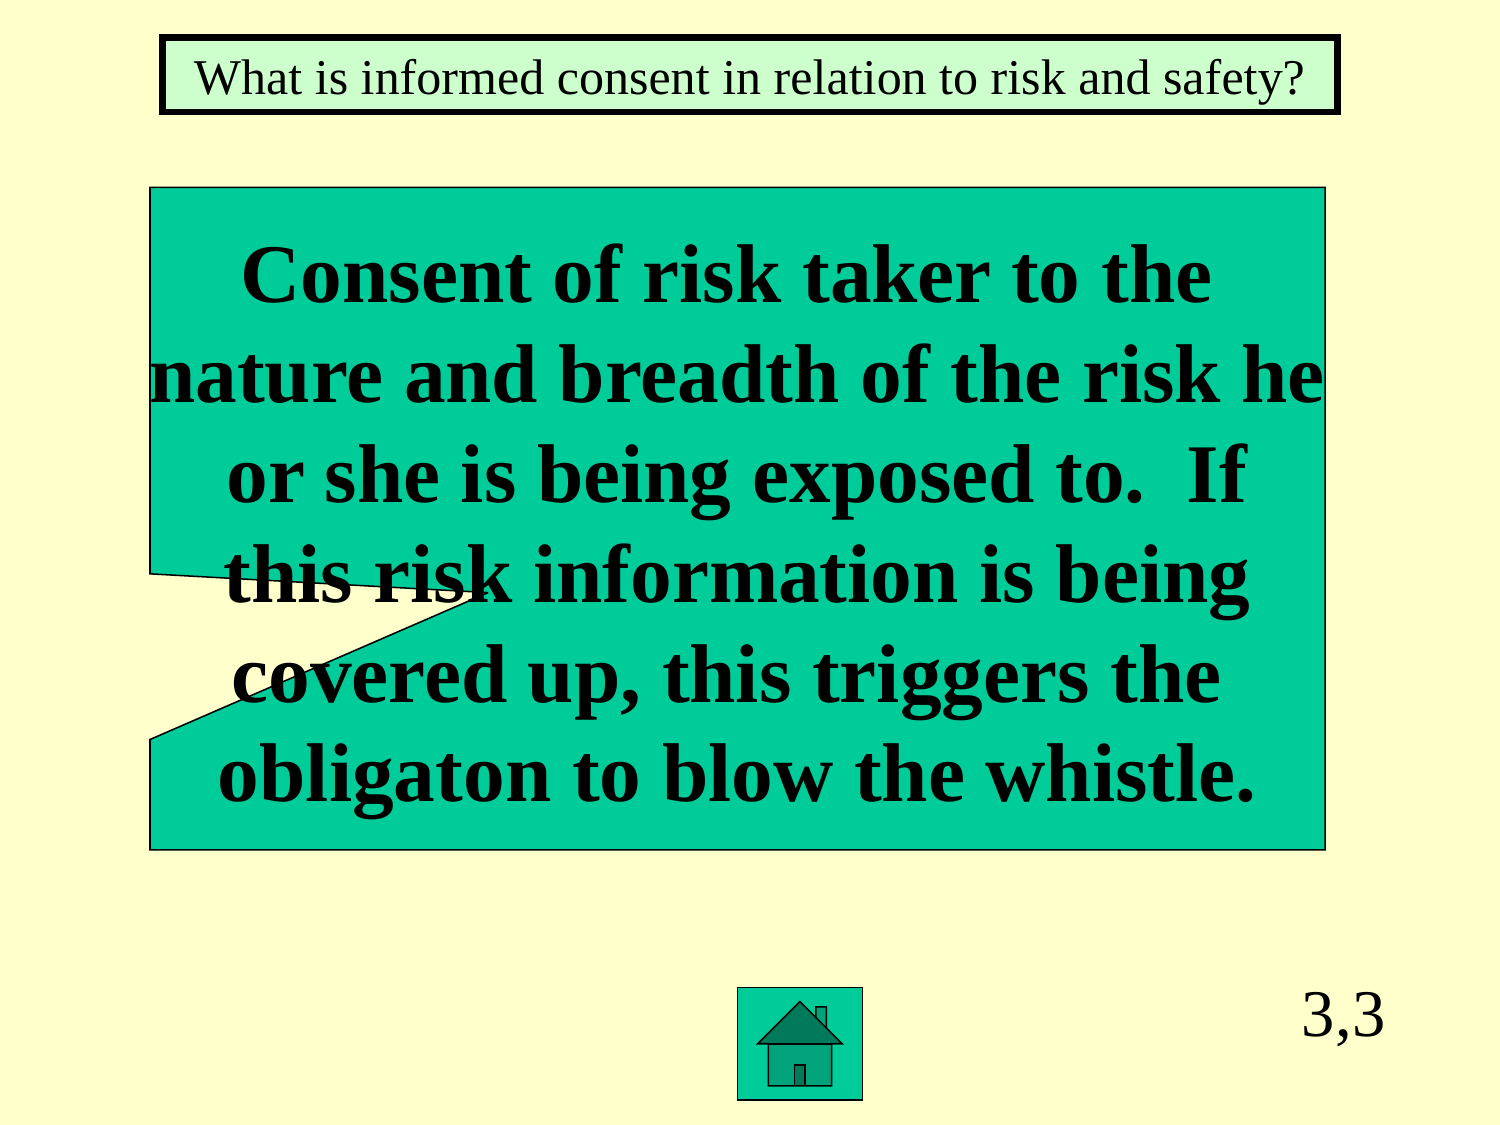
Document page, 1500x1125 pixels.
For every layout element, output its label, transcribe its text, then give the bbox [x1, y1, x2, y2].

text_box [737, 987, 863, 1101]
subtitle 3,3 [1187, 962, 1500, 1125]
text_box Consent of risk taker to the nature and breadth of the risk he or she is being exposed to. If this risk information is being covered up, this triggers the obligaton to blow the whistle. [150, 187, 1326, 850]
text_box What is informed consent in relation to risk and safety? [162, 37, 1338, 113]
